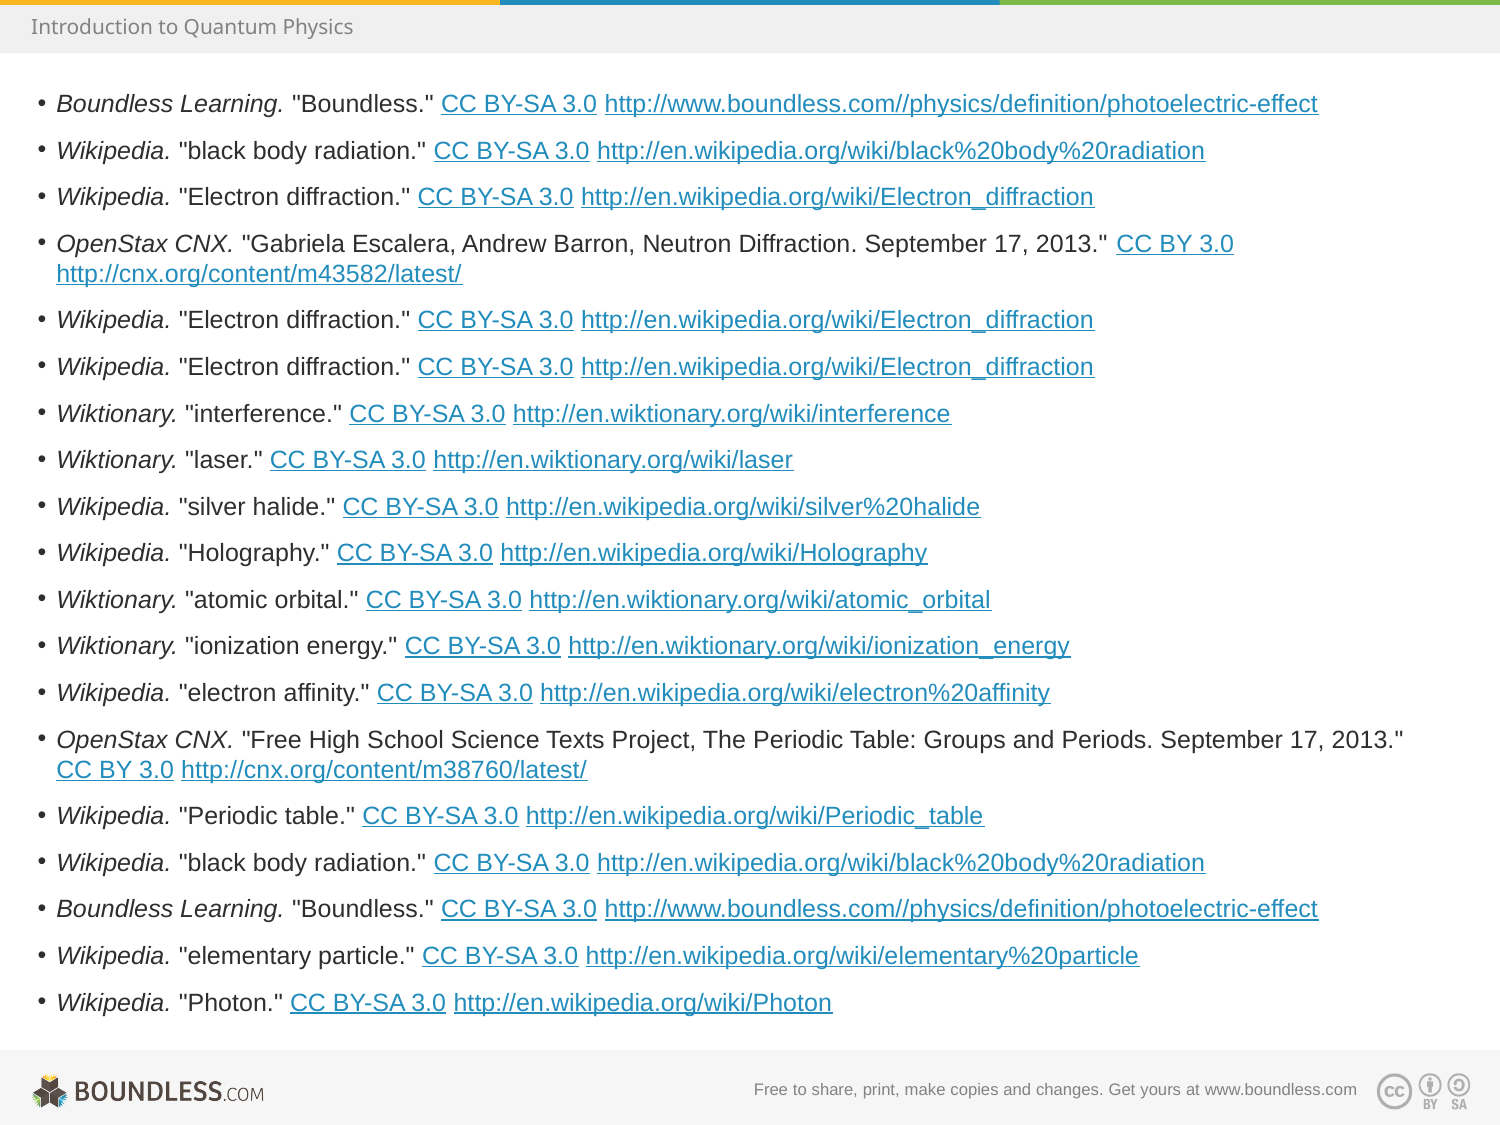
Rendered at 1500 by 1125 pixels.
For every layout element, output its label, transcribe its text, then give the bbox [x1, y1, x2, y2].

text_box [0, 2, 1500, 54]
list Boundless Learning. "Boundless." CC BY-SA 3.0 http://www.boundless.com//physics/definition/photoelectric-effect Wikipedia. "black body radiation." CC BY-SA 3.0 http://en.wikipedia.org/wiki/black%20body%20radiation Wikipedia. "Electron diffraction." CC BY-SA 3.0 http://en.wikipedia.org/wiki/Electron_diffraction OpenStax CNX. "Gabriela Escalera, Andrew Barron, Neutron Diffraction. September 17, 2013." CC BY 3.0 http://cnx.org/content/m43582/latest/ Wikipedia. "Electron diffraction." CC BY-SA 3.0 http://en.wikipedia.org/wiki/Electron_diffraction Wikipedia. "Electron diffraction." CC BY-SA 3.0 http://en.wikipedia.org/wiki/Electron_diffraction Wiktionary. "interference." CC BY-SA 3.0 http://en.wiktionary.org/wiki/interference Wiktionary. "laser." CC BY-SA 3.0 http://en.wiktionary.org/wiki/laser Wikipedia. "silver halide." CC BY-SA 3.0 http://en.wikipedia.org/wiki/silver%20halide Wikipedia. "Holography." CC BY-SA 3.0 http://en.wikipedia.org/wiki/Holography Wiktionary. "atomic orbital." CC BY-SA 3.0 http://en.wiktionary.org/wiki/atomic_orbital Wiktionary. "ionization energy." CC BY-SA 3.0 http://en.wiktionary.org/wiki/ionization_energy Wikipedia. "electron affinity." CC BY-SA 3.0 http://en.wikipedia.org/wiki/electron%20affinity OpenStax CNX. "Free High School Science Texts Project, The Periodic Table: Groups and Periods. September 17, 2013." CC BY 3.0 http://cnx.org/content/m38760/latest/ Wikipedia. "Periodic table." CC BY-SA 3.0 http://en.wikipedia.org/wiki/Periodic_table Wikipedia. "black body radiation." CC BY-SA 3.0 http://en.wikipedia.org/wiki/black%20body%20radiation Boundless Learning. "Boundless." CC BY-SA 3.0 http://www.boundless.com//physics/definition/photoelectric-effect Wikipedia. "elementary particle." CC BY-SA 3.0 http://en.wikipedia.org/wiki/elementary%20particle Wikipedia. "Photon." CC BY-SA 3.0 http://en.wikipedia.org/wiki/Photon [37, 87, 1463, 1025]
picture [30, 1072, 265, 1109]
text_box Free to share, print, make copies and changes. Get yours at www.boundless.com [649, 1079, 1359, 1113]
text_box Introduction to Quantum Physics [31, 13, 1475, 38]
text_box [0, 1050, 1500, 1125]
picture [1372, 1070, 1476, 1113]
